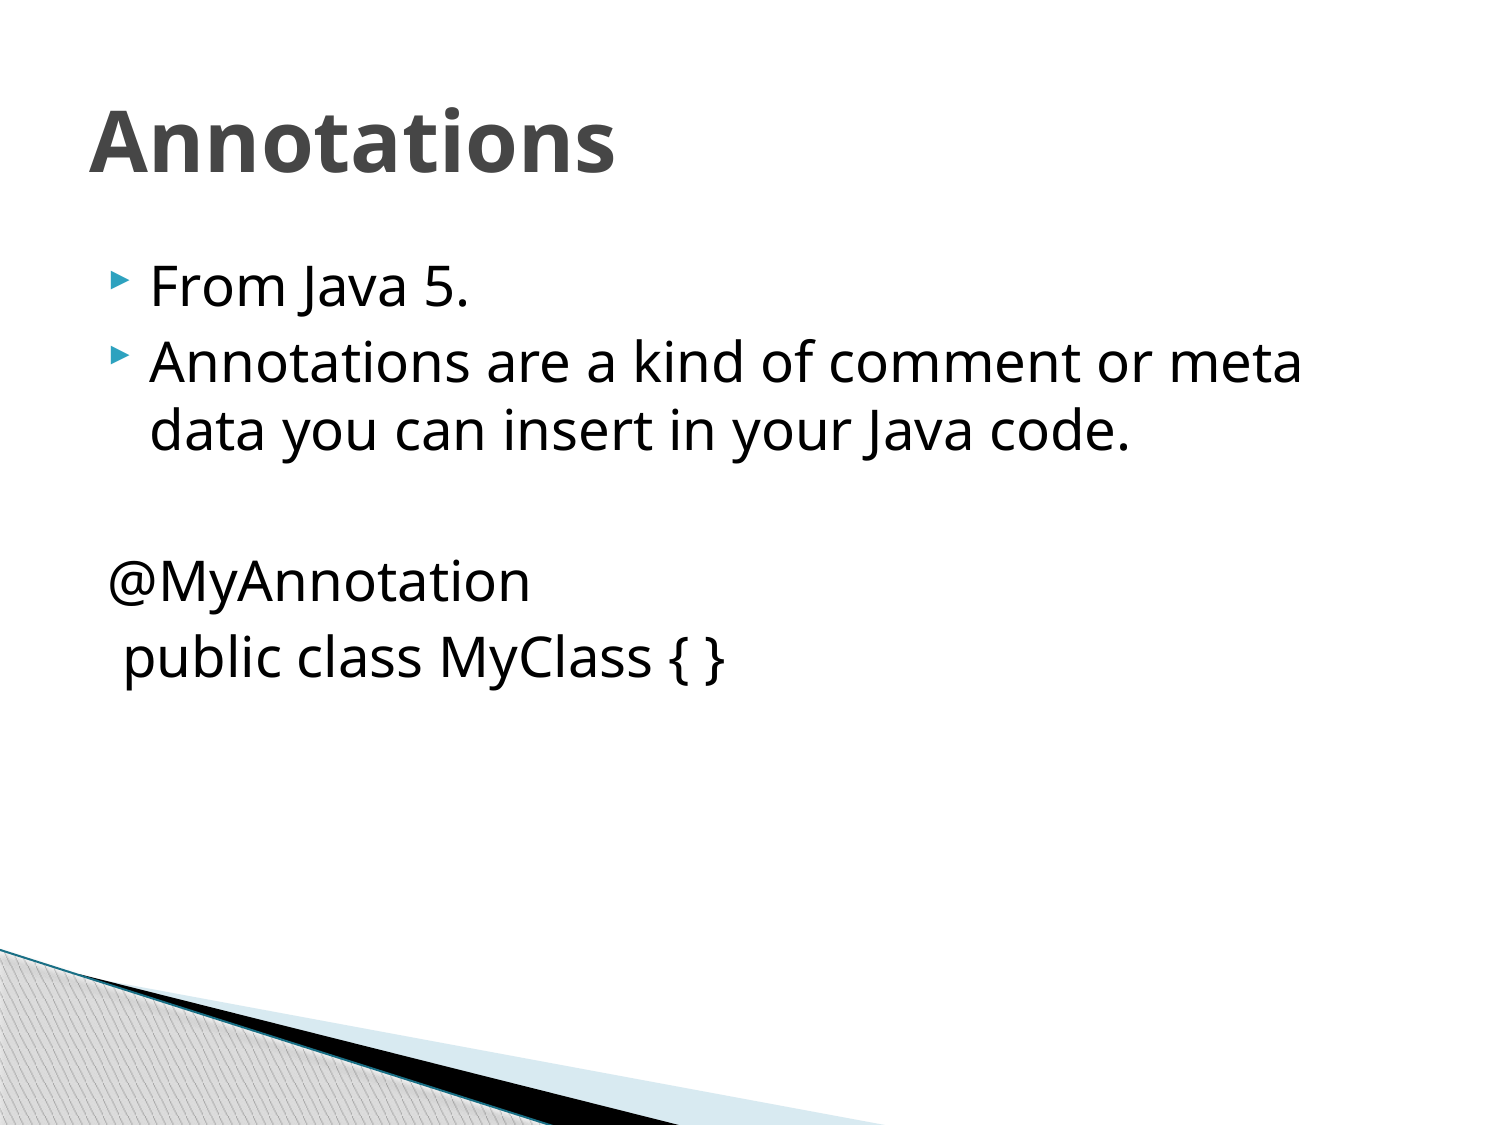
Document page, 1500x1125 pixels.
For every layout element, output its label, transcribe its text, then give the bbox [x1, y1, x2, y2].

title Annotations [75, 45, 1425, 233]
list From Java 5. Annotations are a kind of comment or meta data you can insert in your Java code. @MyAnnotation public class MyClass { } [75, 243, 1425, 986]
